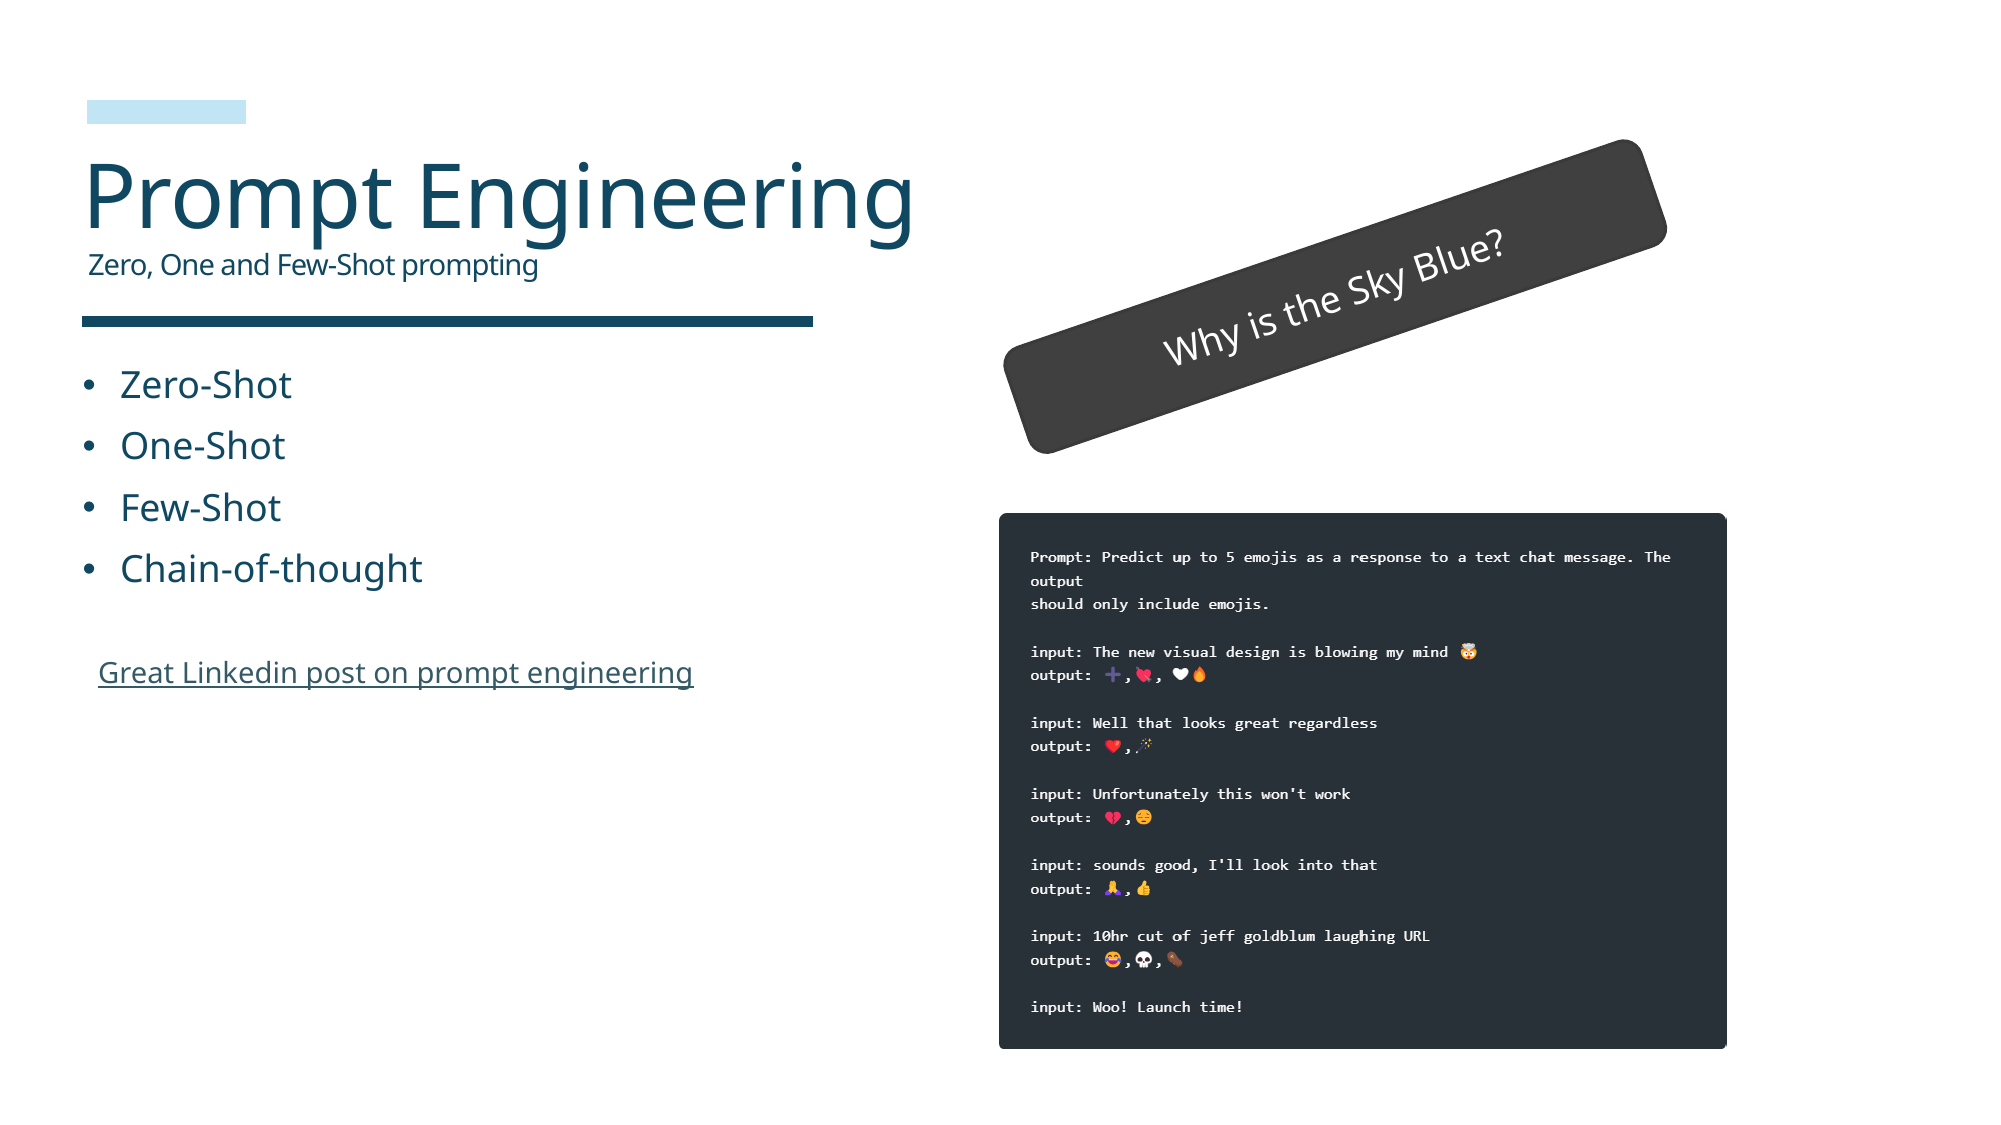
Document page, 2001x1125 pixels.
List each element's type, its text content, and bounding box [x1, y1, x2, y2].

text_box Why is the Sky Blue? [1003, 139, 1668, 454]
text_box [82, 316, 813, 327]
text_box [87, 100, 246, 124]
text_box Great Linkedin post on prompt engineering [83, 647, 963, 803]
picture [999, 509, 1728, 1049]
list Zero-Shot One-Shot Few-Shot Chain-of-thought [67, 358, 947, 932]
text_box Zero, One and Few-Shot prompting [88, 231, 812, 296]
title Prompt Engineering [67, 76, 1215, 255]
